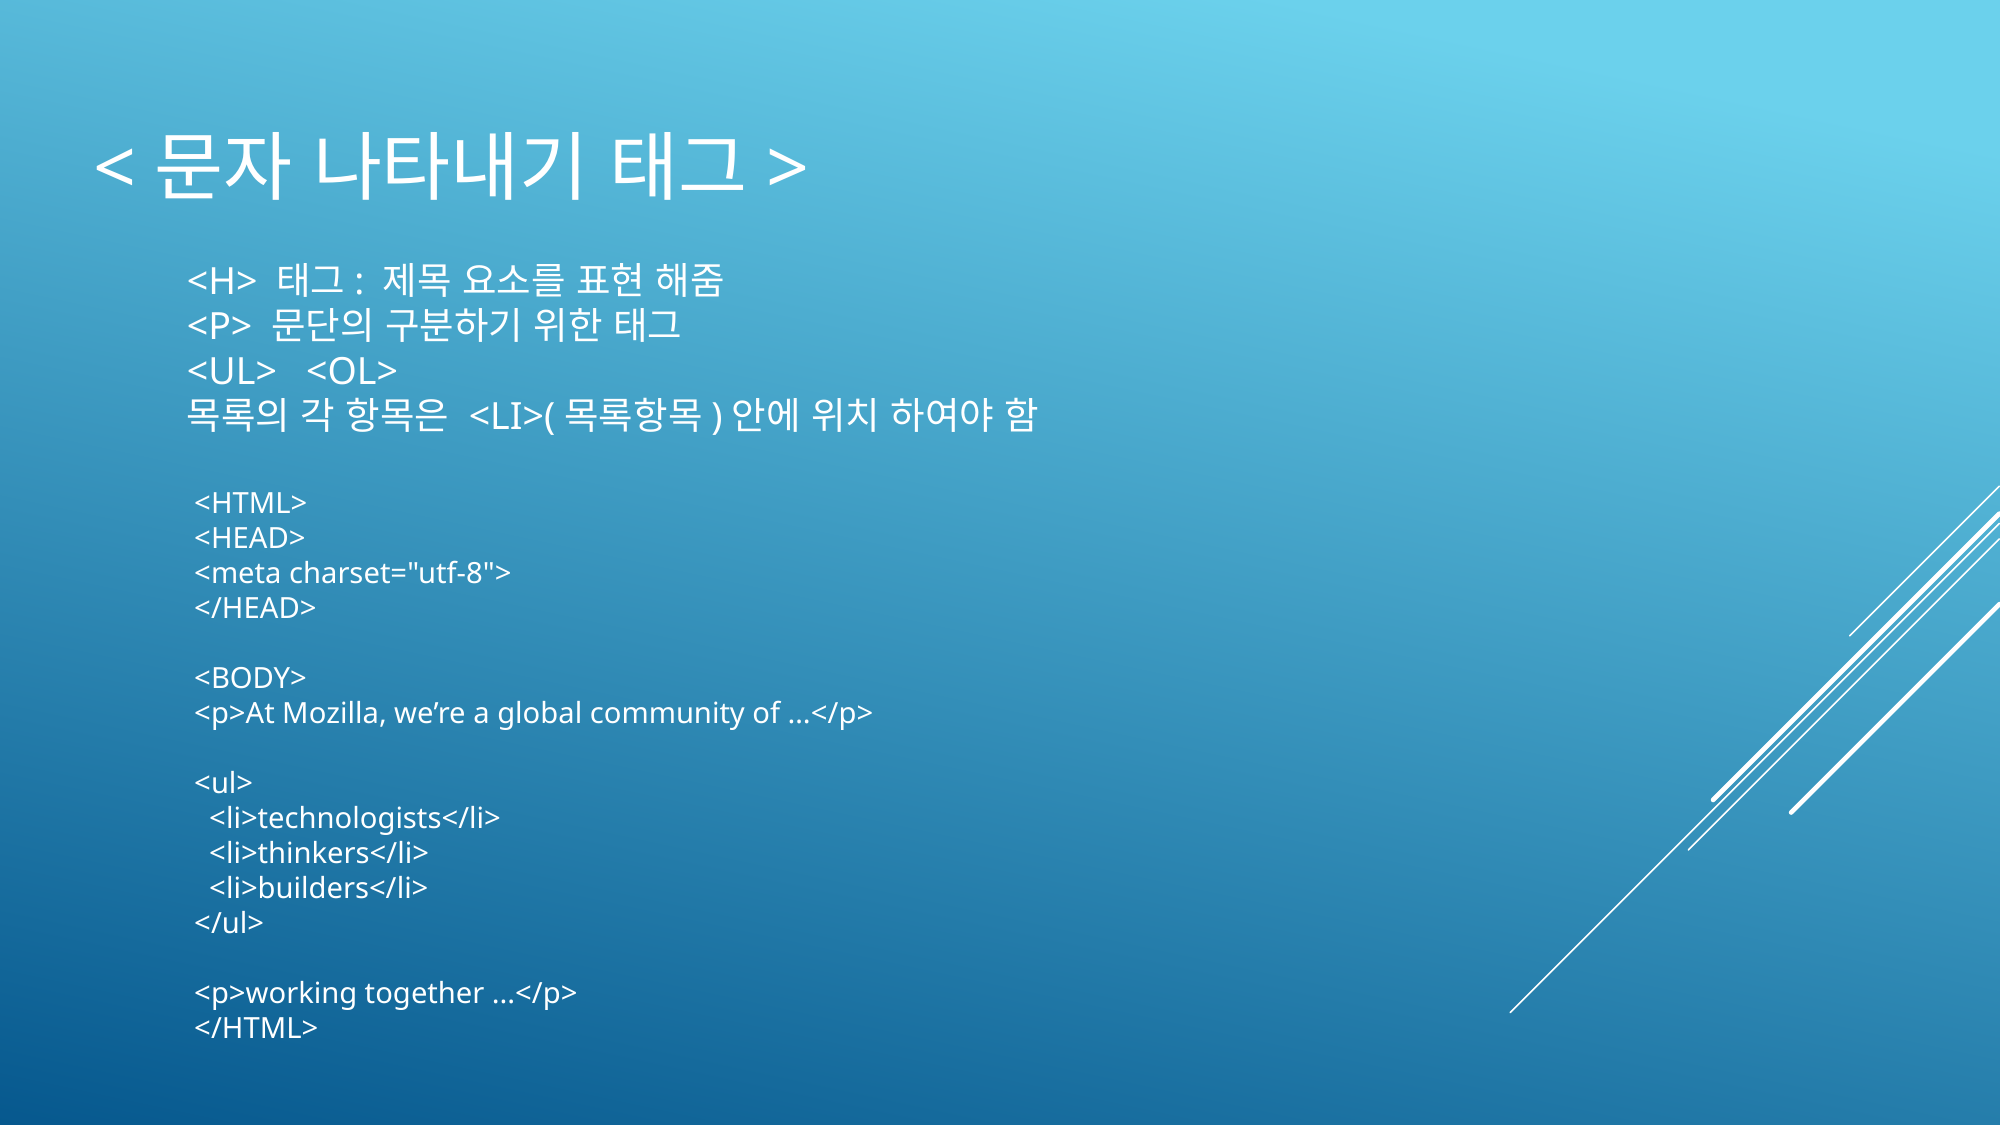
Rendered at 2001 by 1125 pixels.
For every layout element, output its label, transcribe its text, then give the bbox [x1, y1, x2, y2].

text_box <HTML> <HEAD> <meta charset="utf-8"> </HEAD> <BODY> <p>At Mozilla, we’re a global community of …</p> <ul> <li>technologists</li> <li>thinkers</li> <li>builders</li> </ul> <p>working together ...</p> </HTML> [179, 477, 889, 1052]
title <문자 나타내기 태그> [78, 40, 1479, 288]
text_box <H> 태그: 제목 요소를 표현 해줌 <P> 문단의 구분하기 위한 태그 <UL> <OL> 목록의 각 항목은 <LI>(목록항목)안에 위치 하여야 함 [172, 250, 1055, 445]
